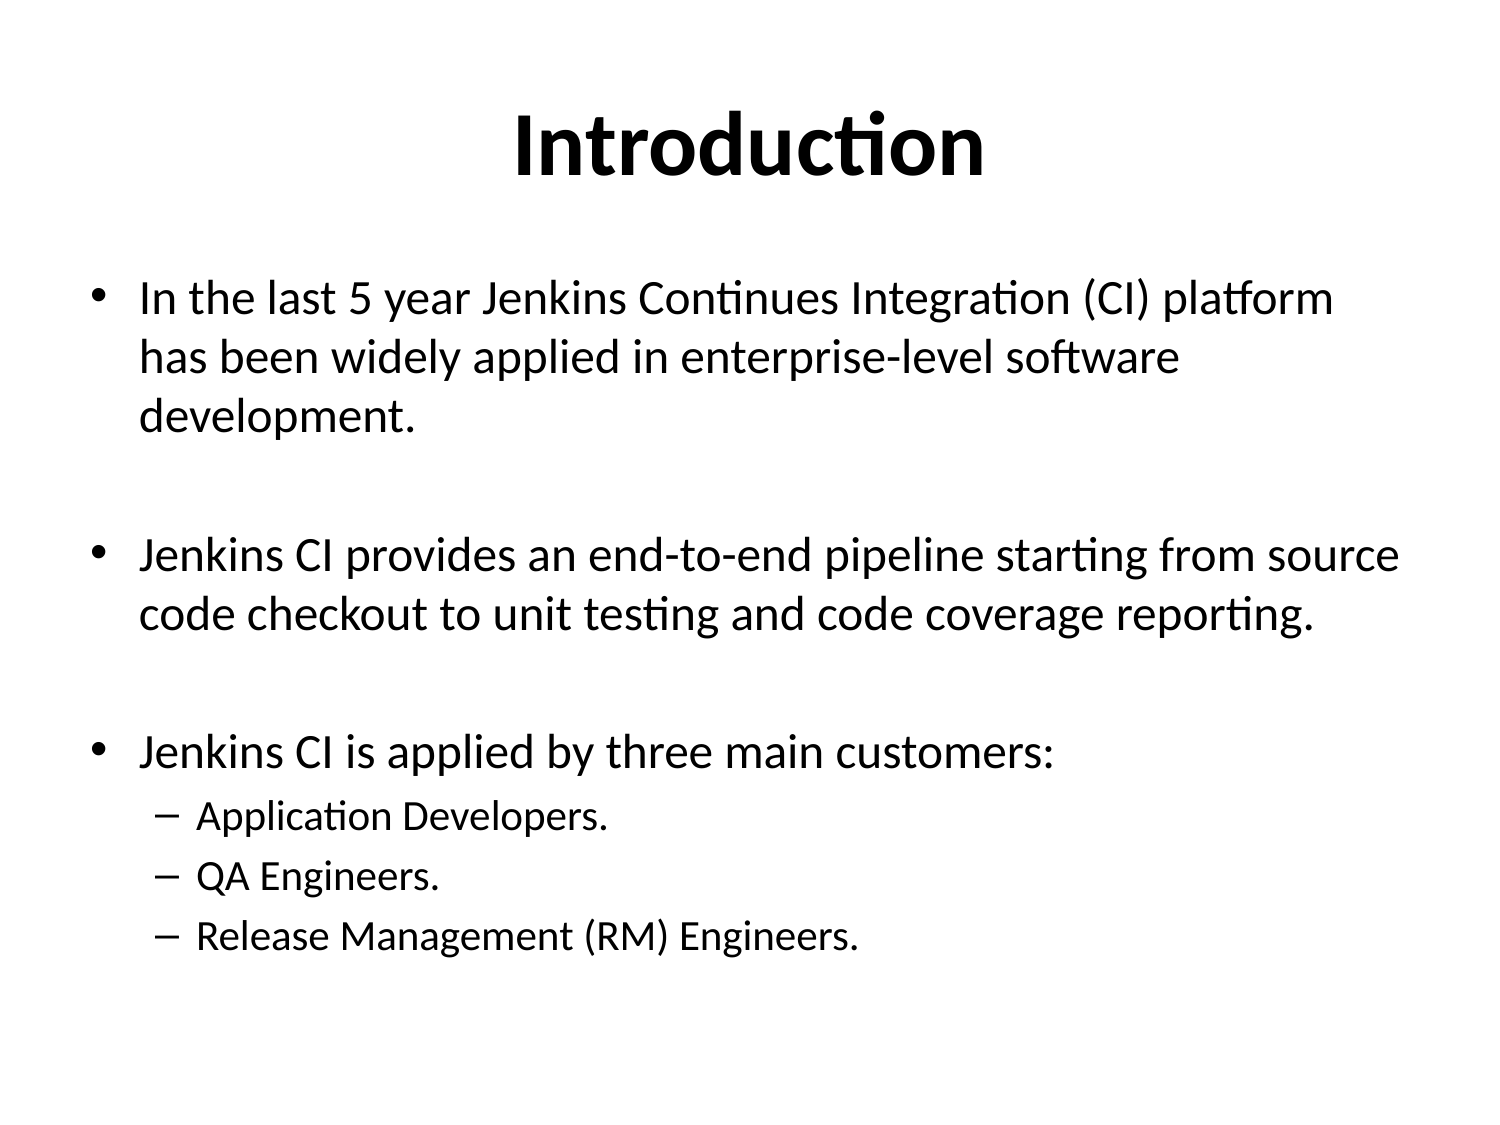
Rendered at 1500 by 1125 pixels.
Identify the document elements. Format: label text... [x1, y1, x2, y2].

title Introduction [75, 45, 1425, 233]
list In the last 5 year Jenkins Continues Integration (CI) platform has been widely applied in enterprise-level software development. Jenkins CI provides an end-to-end pipeline starting from source code checkout to unit testing and code coverage reporting. Jenkins CI is applied by three main customers: Application Developers. QA Engineers. Release Management (RM) Engineers. [75, 257, 1425, 1000]
